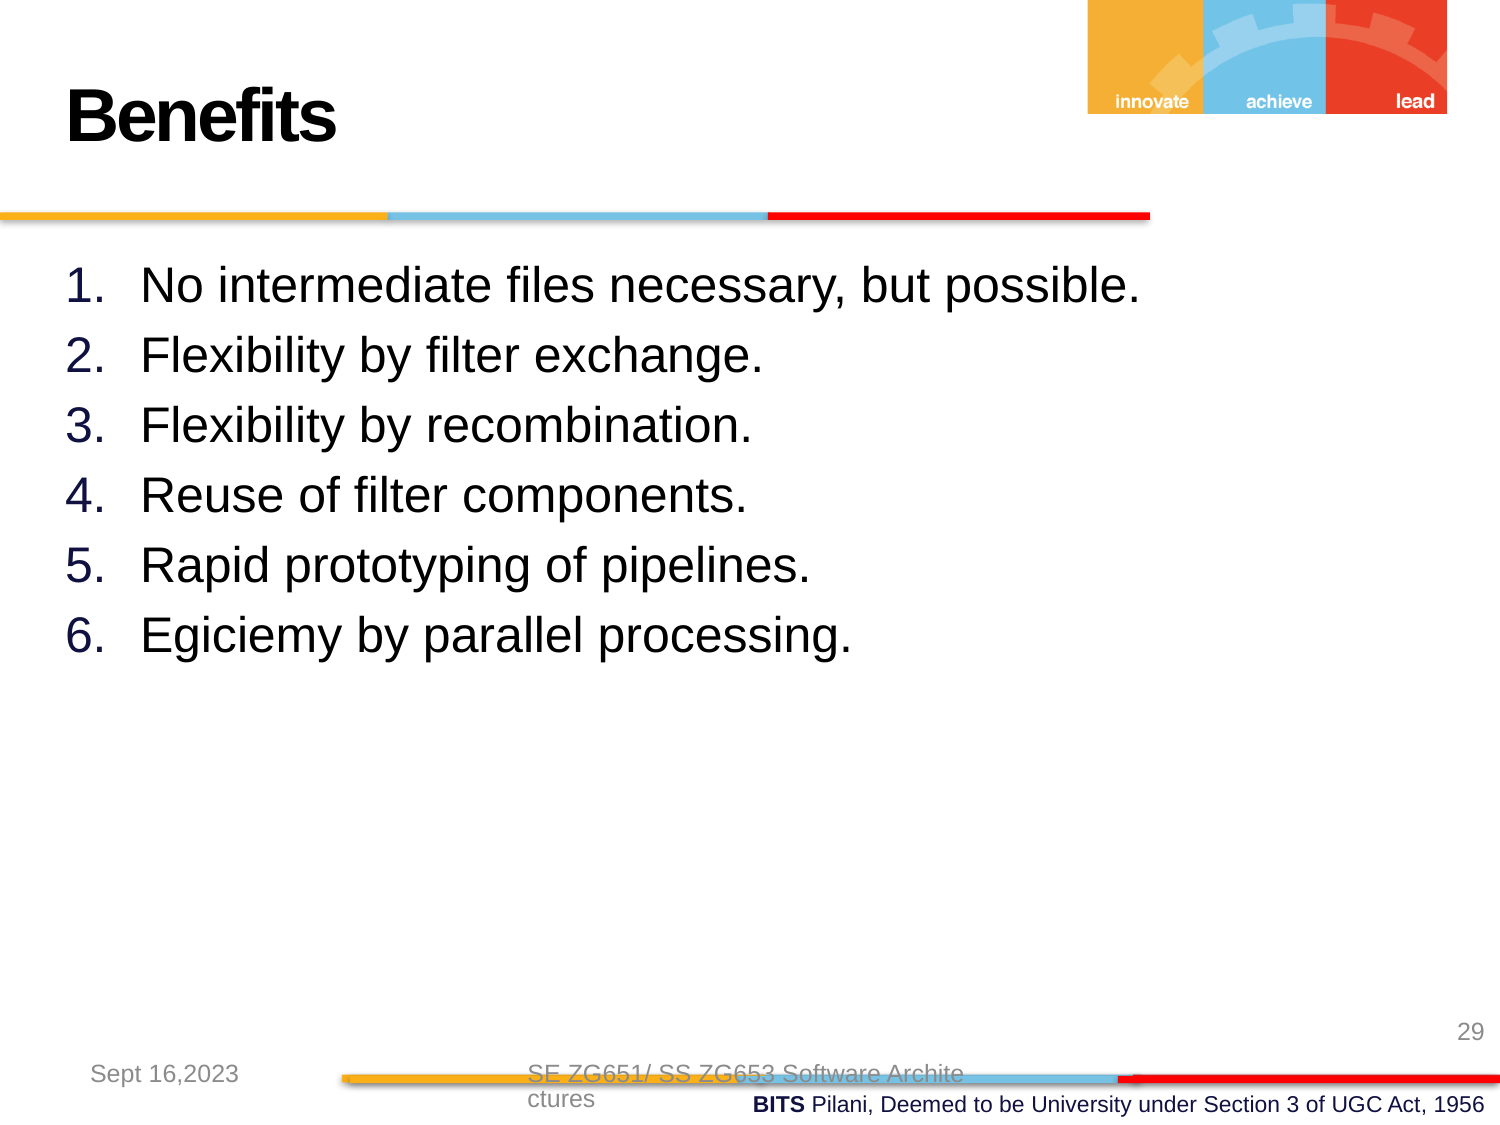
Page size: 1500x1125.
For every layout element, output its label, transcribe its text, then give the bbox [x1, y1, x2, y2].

picture [1087, 0, 1448, 114]
list No intermediate files necessary, but possible. Flexibility by filter exchange. Flexibility by recombination. Reuse of filter components. Rapid prototyping of pipelines. Egiciemy by parallel processing. [50, 245, 1400, 988]
footer SE ZG651/ SS ZG653 Software Architectures [512, 1042, 988, 1103]
list Benefits [50, 24, 1088, 213]
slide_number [75, 1042, 425, 1103]
slide_number 29 [1149, 1000, 1500, 1061]
